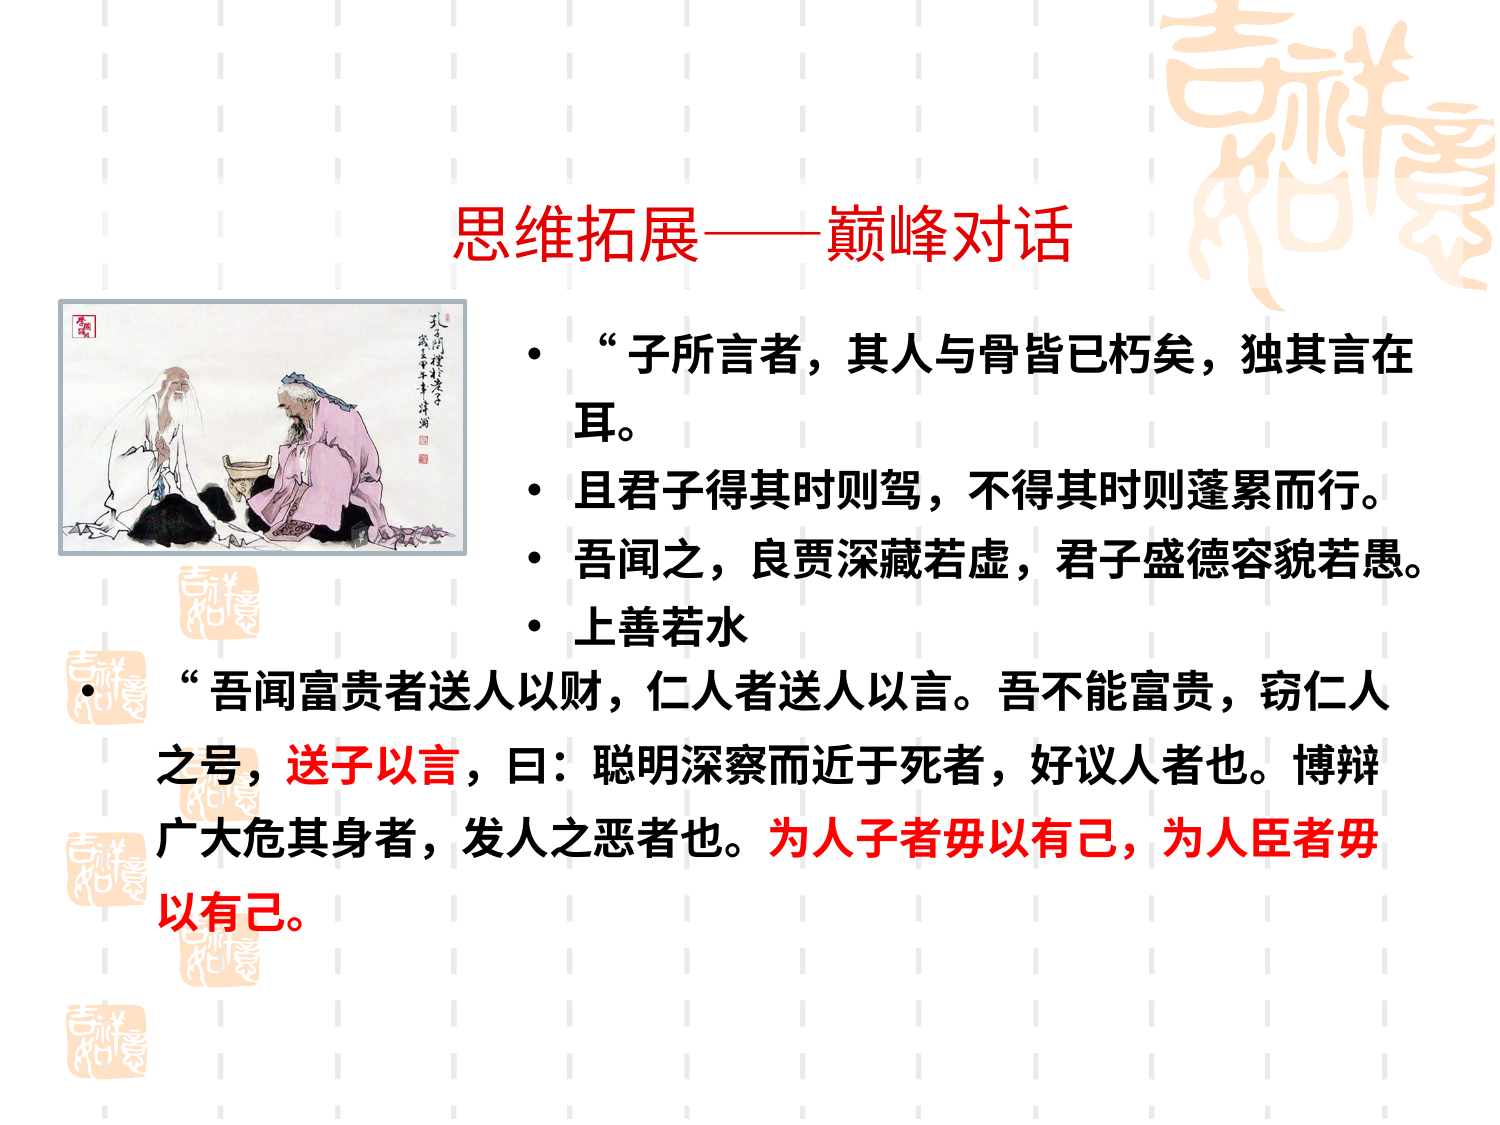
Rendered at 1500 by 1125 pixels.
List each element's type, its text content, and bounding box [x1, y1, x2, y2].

title 思维拓展——巅峰对话 [62, 177, 1464, 289]
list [63, 303, 463, 552]
text_box “子所言者，其人与骨皆已朽矣，独其言在耳。 且君子得其时则驾，不得其时则蓬累而行。 吾闻之，良贾深藏若虚，君子盛德容貌若愚。 上善若水 [512, 303, 1463, 660]
text_box “吾闻富贵者送人以财，仁人者送人以言。吾不能富贵，窃仁人之号，送子以言，曰：聪明深察而近于死者，好议人者也。博辩广大危其身者，发人之恶者也。为人子者毋以有己，为人臣者毋以有己。 [65, 635, 1435, 945]
